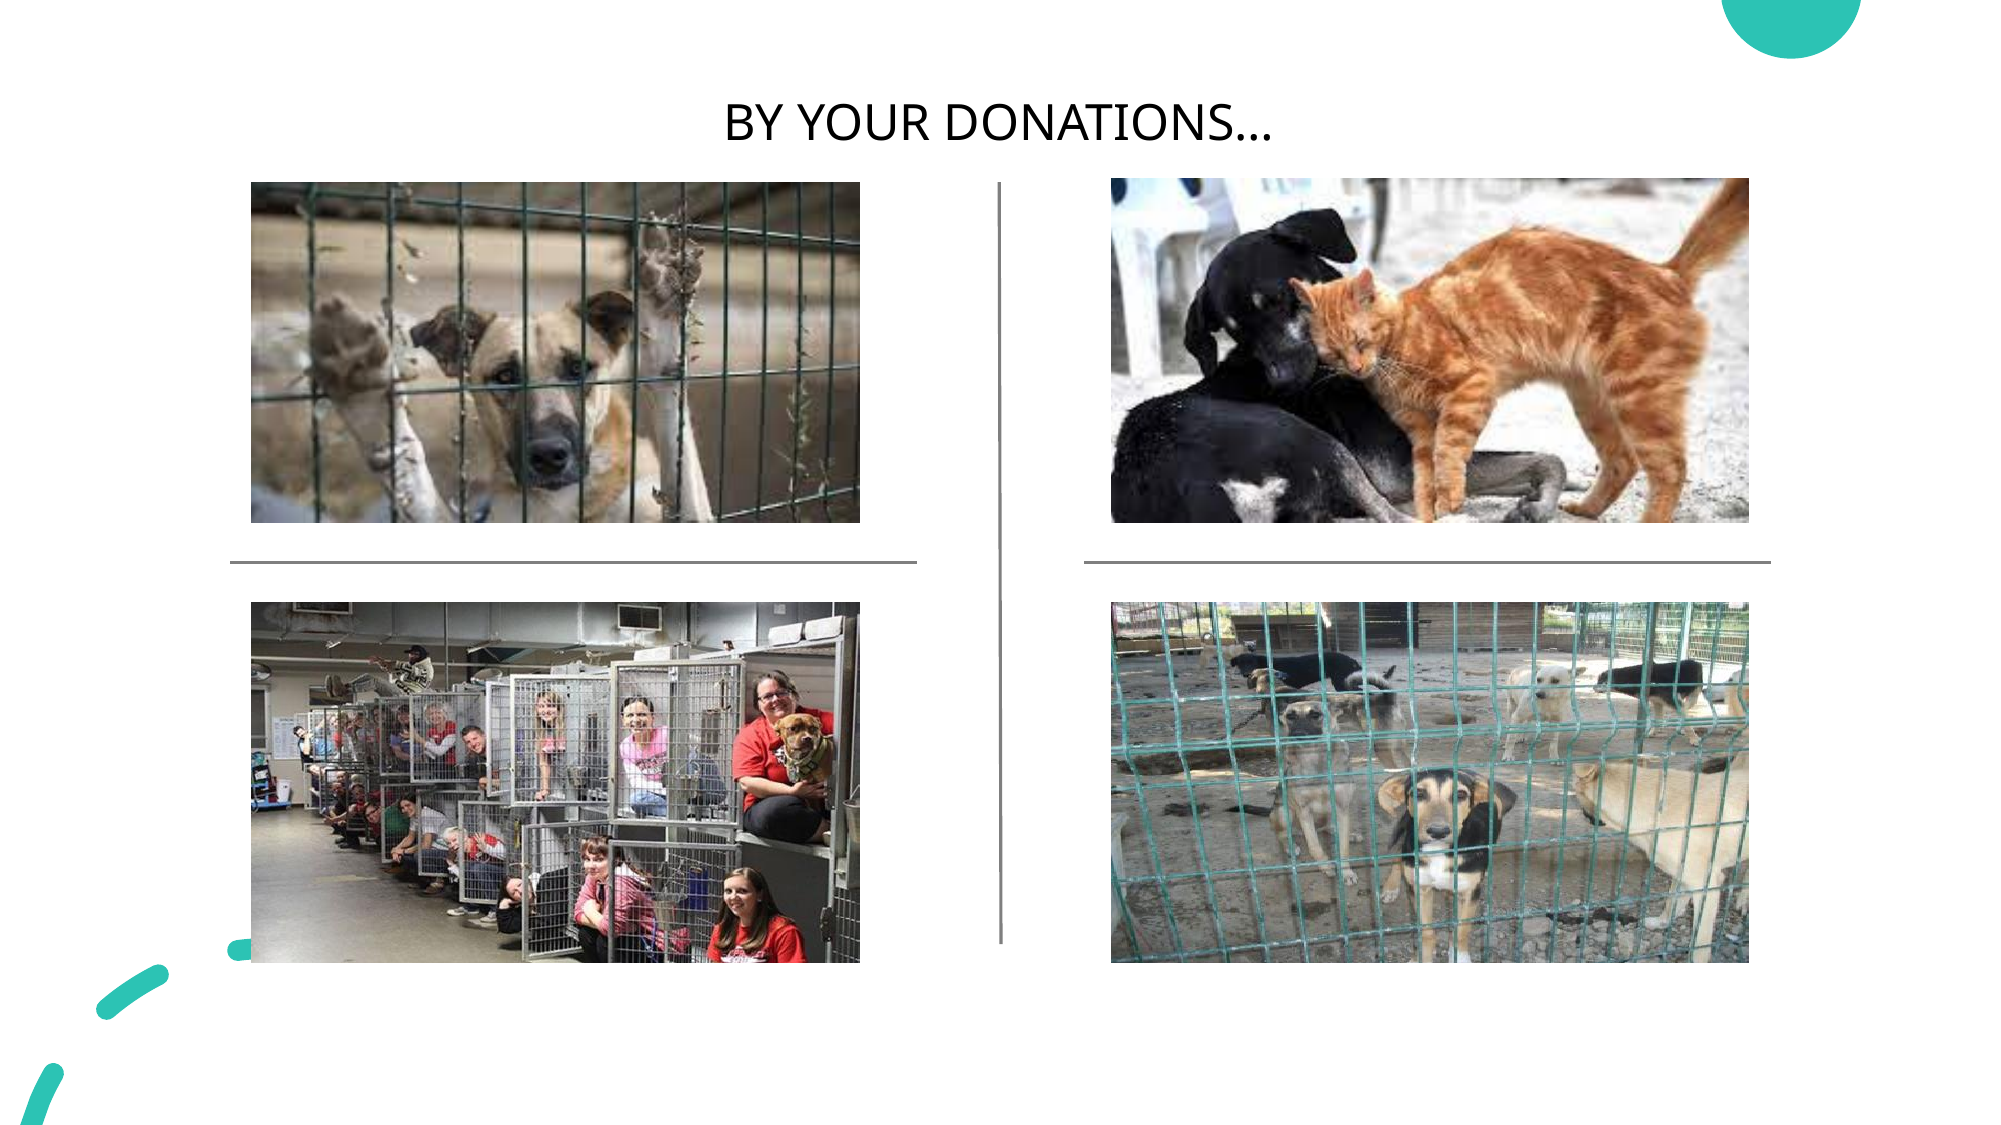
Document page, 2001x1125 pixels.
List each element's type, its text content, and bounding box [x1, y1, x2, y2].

text_box BY YOUR DONATIONS… [708, 82, 1290, 158]
picture [251, 182, 860, 523]
picture [1111, 178, 1749, 523]
picture [1111, 602, 1749, 963]
picture [251, 602, 860, 963]
